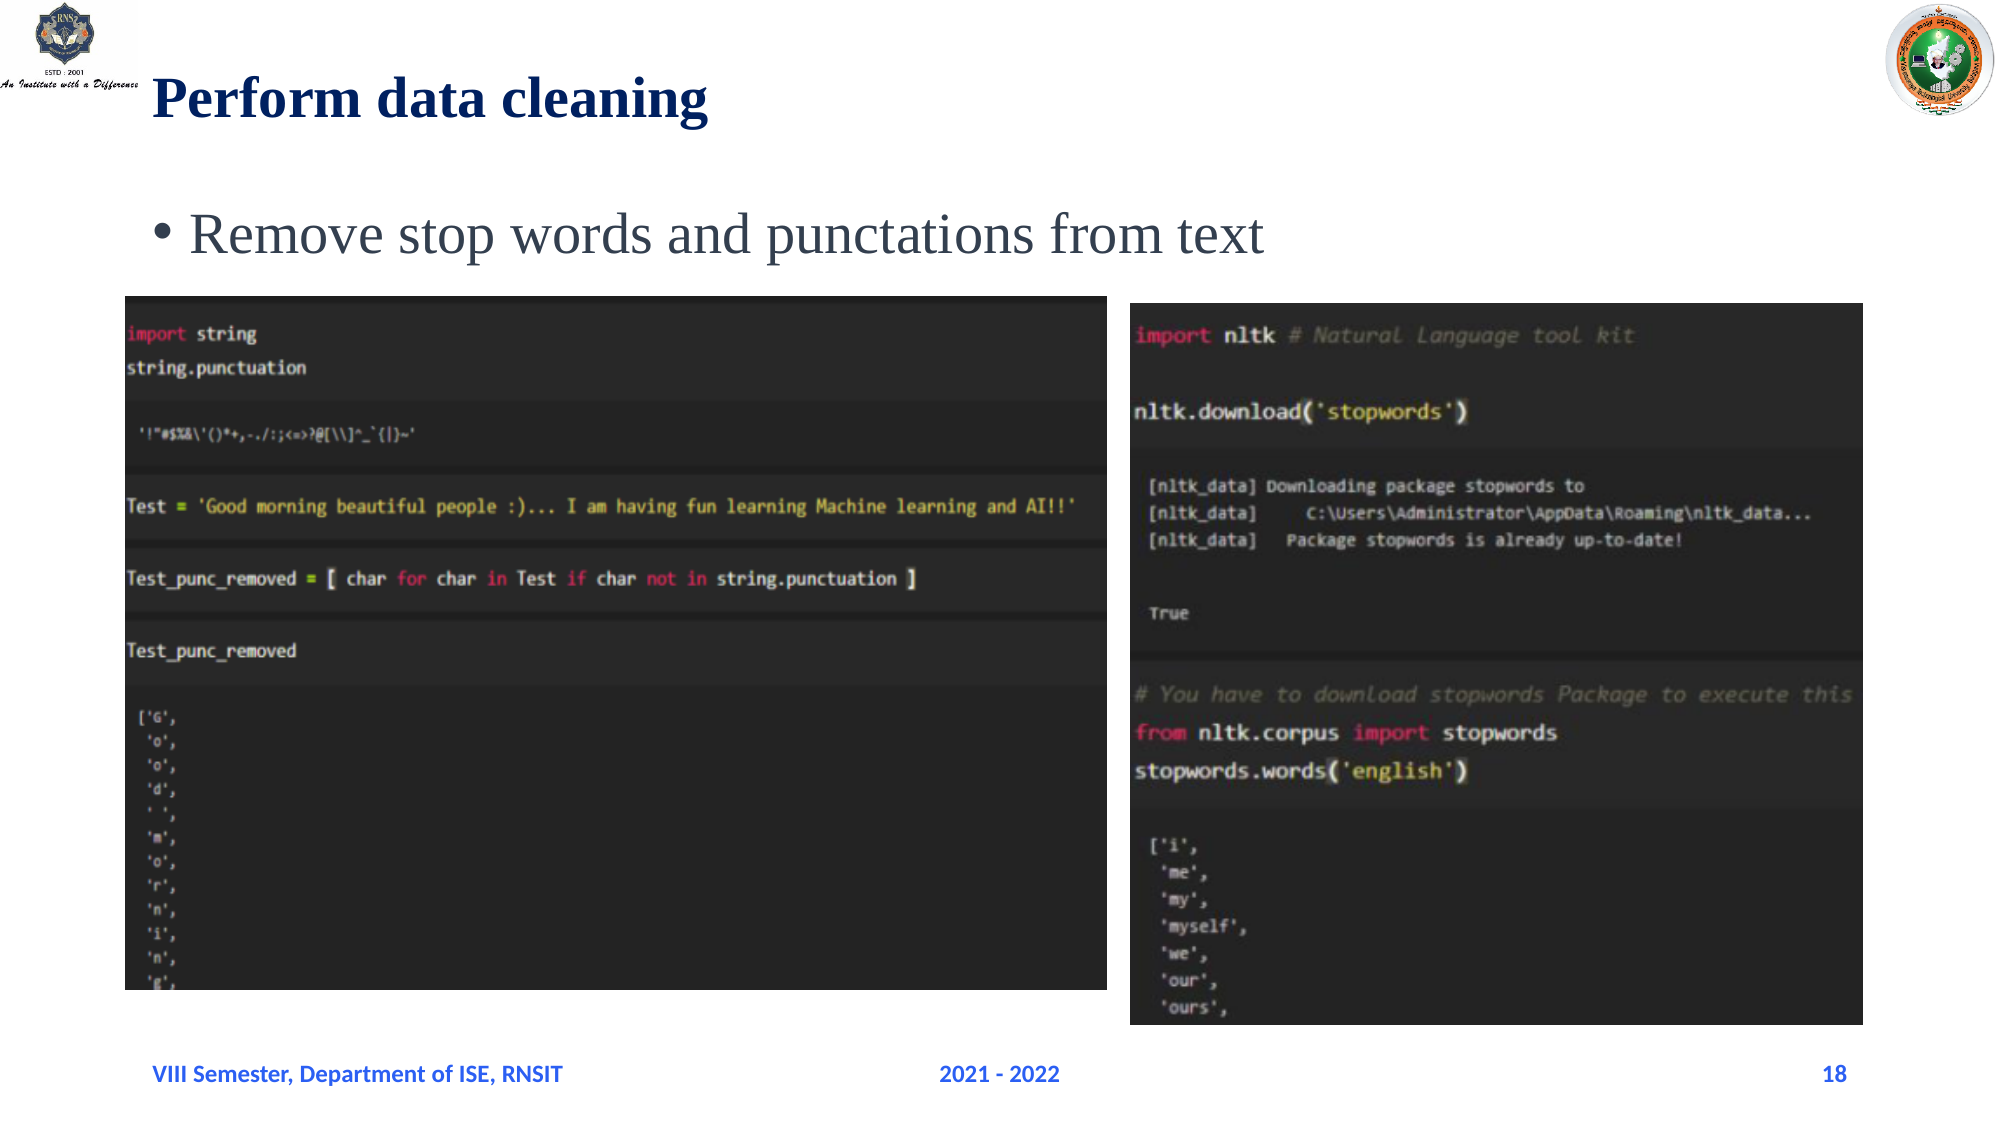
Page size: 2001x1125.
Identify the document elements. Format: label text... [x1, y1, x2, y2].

list Remove stop words and punctations from text [137, 195, 1863, 1022]
picture [1882, 2, 1997, 117]
slide_number VIII Semester, Department of ISE, RNSIT [137, 1042, 662, 1103]
picture [0, 0, 138, 90]
picture [1130, 303, 1863, 1026]
picture [125, 296, 1107, 990]
footer 2021 - 2022 [662, 1042, 1338, 1103]
title Perform data cleaning [137, 59, 1863, 174]
slide_number 18 [1412, 1042, 1863, 1103]
